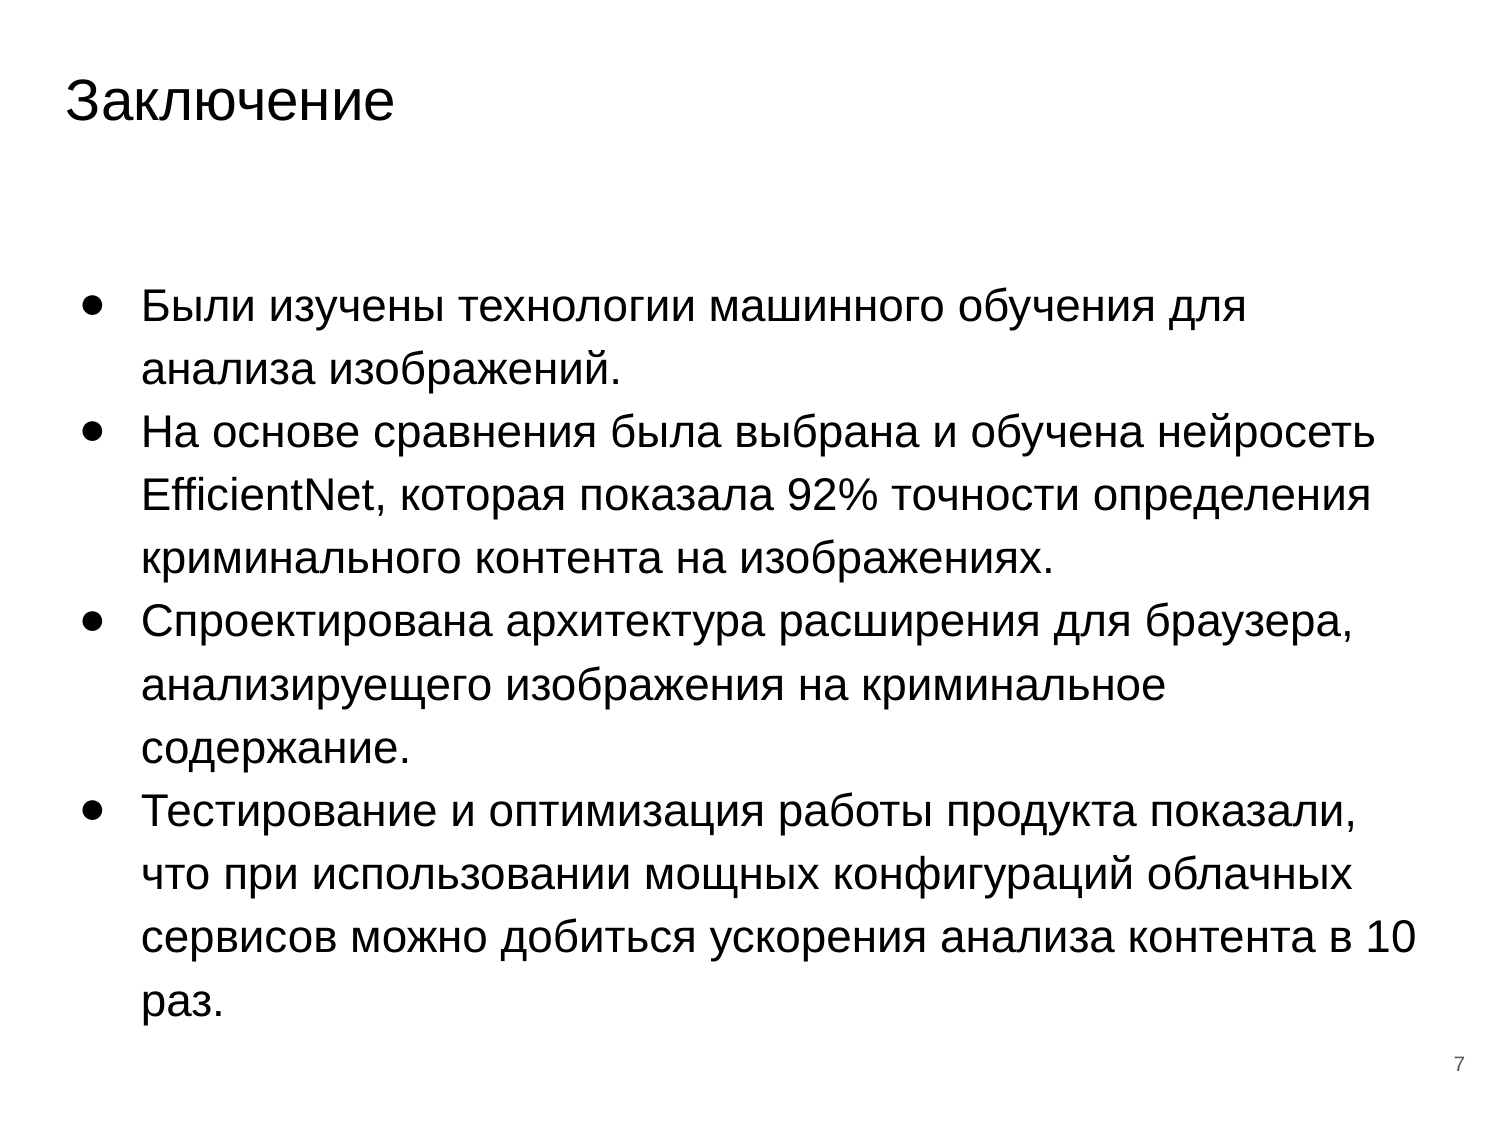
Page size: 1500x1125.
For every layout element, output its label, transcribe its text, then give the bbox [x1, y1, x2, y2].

text_box Заключение [51, 47, 1449, 173]
text_box <номер> [1389, 1019, 1480, 1106]
text_box Были изучены технологии машинного обучения для анализа изображений. На основе сравнения была выбрана и обучена нейросеть EfficientNet, которая показала 92% точности определения криминального контента на изображениях. Спроектирована архитектура расширения для браузера, анализируещего изображения на криминальное содержание. Тестирование и оптимизация работы продукта показали, что при использовании мощных конфигураций облачных сервисов можно добиться ускорения анализа контента в 10 раз. [51, 251, 1449, 1000]
